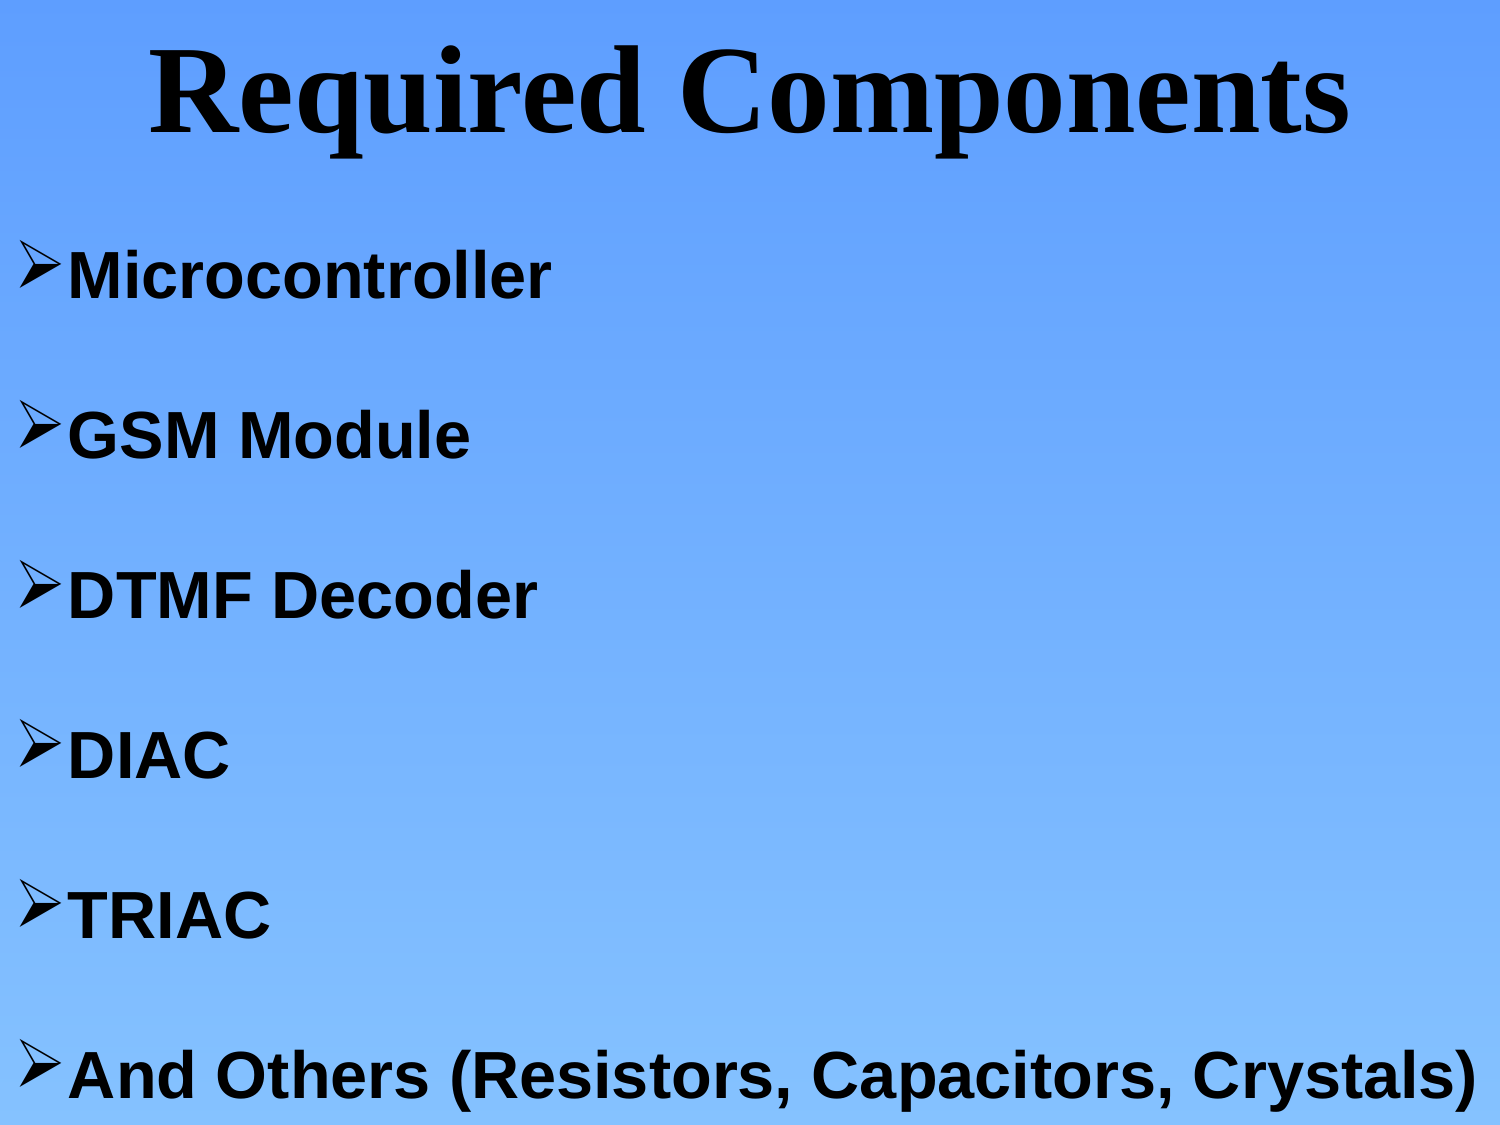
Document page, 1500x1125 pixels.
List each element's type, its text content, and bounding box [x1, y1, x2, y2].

text_box Microcontroller GSM Module DTMF Decoder DIAC TRIAC And Others (Resistors, Capacitors, Crystals) [0, 224, 1500, 1120]
text_box Required Components [0, 0, 1500, 165]
